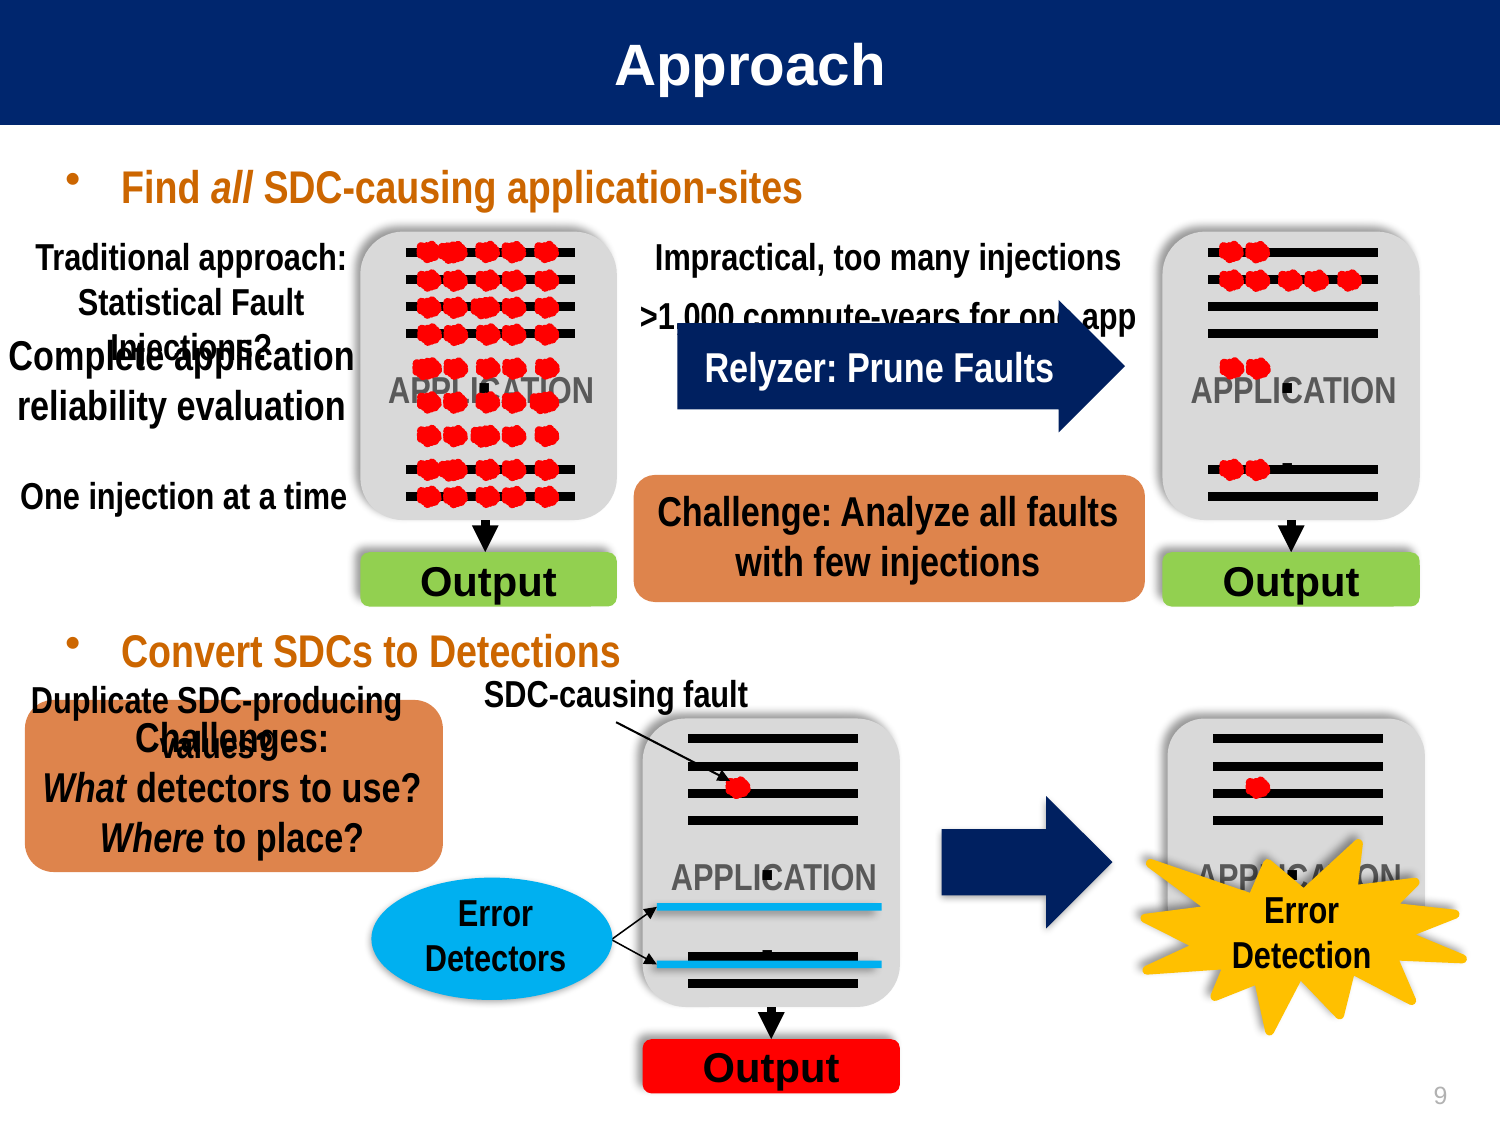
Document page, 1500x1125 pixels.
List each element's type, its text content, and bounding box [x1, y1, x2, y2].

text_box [360, 231, 618, 607]
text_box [420, 244, 556, 504]
slide_number 9 [1112, 1065, 1463, 1125]
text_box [642, 718, 901, 1094]
text_box Duplicate SDC-producing values? [8, 668, 407, 774]
text_box One injection at a time [0, 464, 354, 525]
text_box Traditional approach: Statistical Fault Injections? [0, 225, 383, 376]
text_box Relyzer: Prune Faults [677, 299, 1126, 433]
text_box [371, 877, 882, 1001]
text_box Complete application reliability evaluation [0, 376, 354, 437]
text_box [941, 718, 1463, 1032]
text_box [412, 662, 820, 782]
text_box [1162, 231, 1421, 607]
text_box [416, 245, 551, 478]
title Approach [0, 0, 1500, 126]
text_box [24, 699, 444, 873]
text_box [630, 474, 1146, 603]
list Find all SDC-causing application-sites Convert SDCs to Detections [49, 149, 1463, 1063]
text_box Impractical, too many injections >1,000 compute-years for one app [562, 212, 1215, 345]
